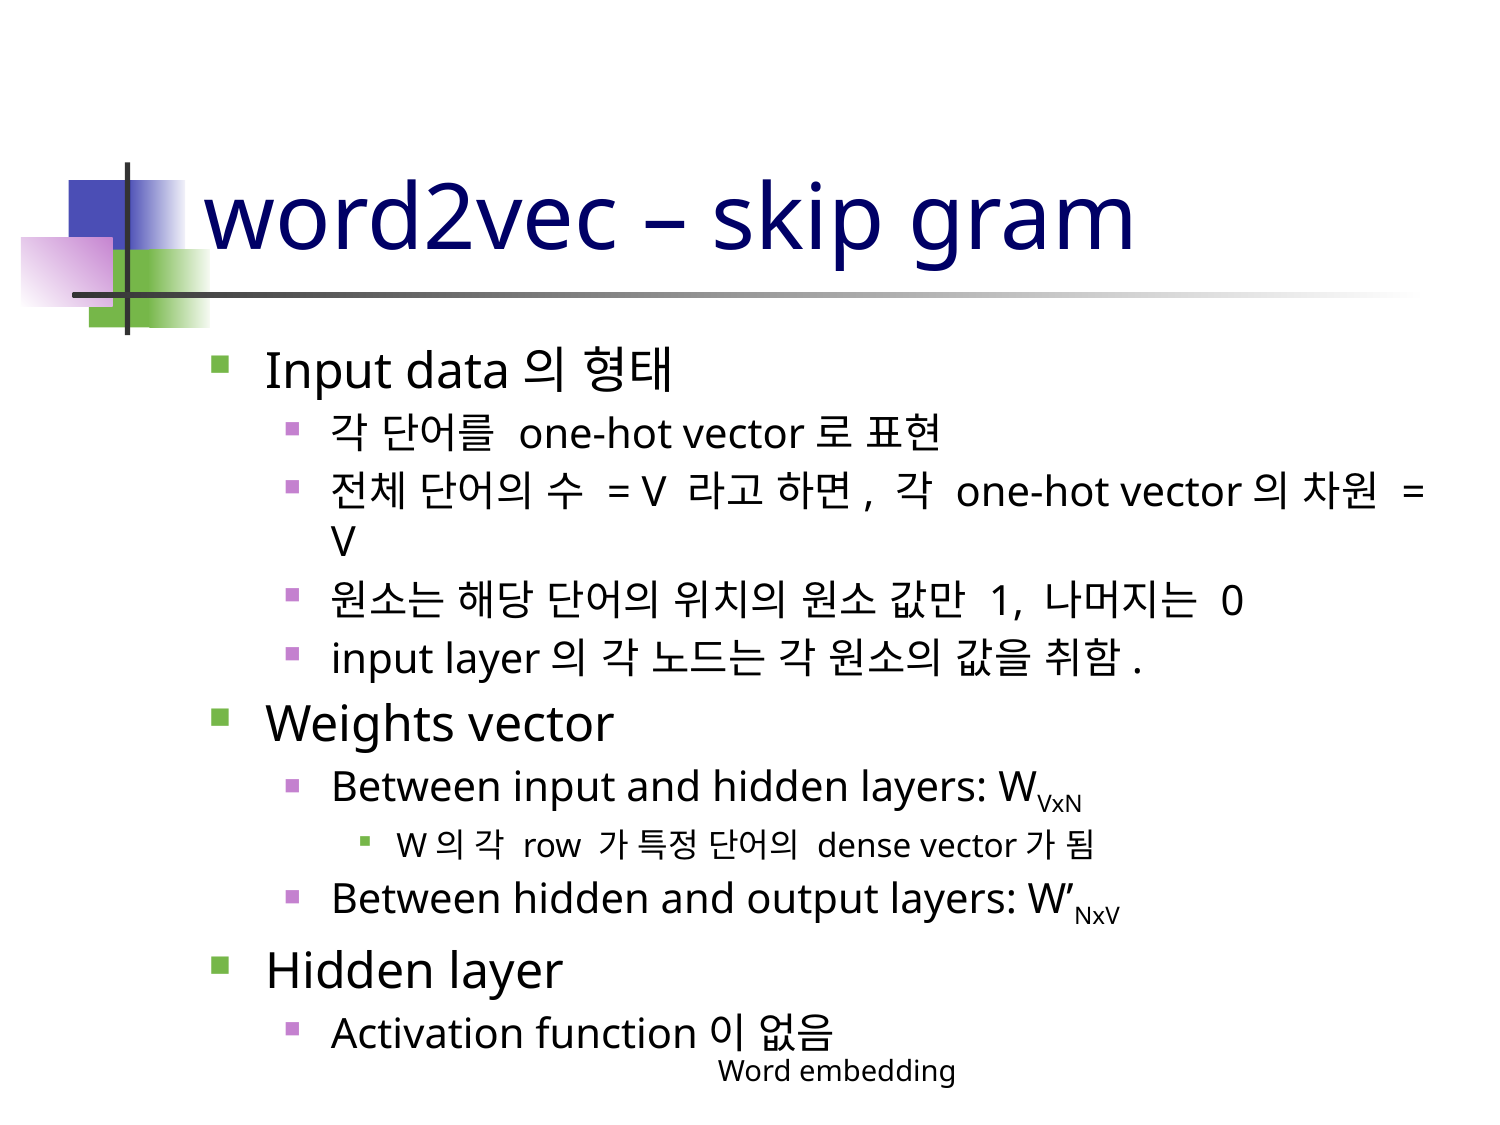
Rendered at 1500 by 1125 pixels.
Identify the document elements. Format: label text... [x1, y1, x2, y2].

title word2vec – skip gram [188, 35, 1468, 275]
list Input data의 형태 각 단어를 one-hot vector로 표현 전체 단어의 수 = V 라고 하면, 각 one-hot vector의 차원 = V 원소는 해당 단어의 위치의 원소 값만 1, 나머지는 0 input layer의 각 노드는 각 원소의 값을 취함. Weights vector Between input and hidden layers: WVxN W의 각 row 가 특정 단어의 dense vector가 됨 Between hidden and output layers: W’NxV Hidden layer Activation function이 없음 [193, 331, 1469, 1006]
footer Word embedding [600, 1024, 1075, 1100]
